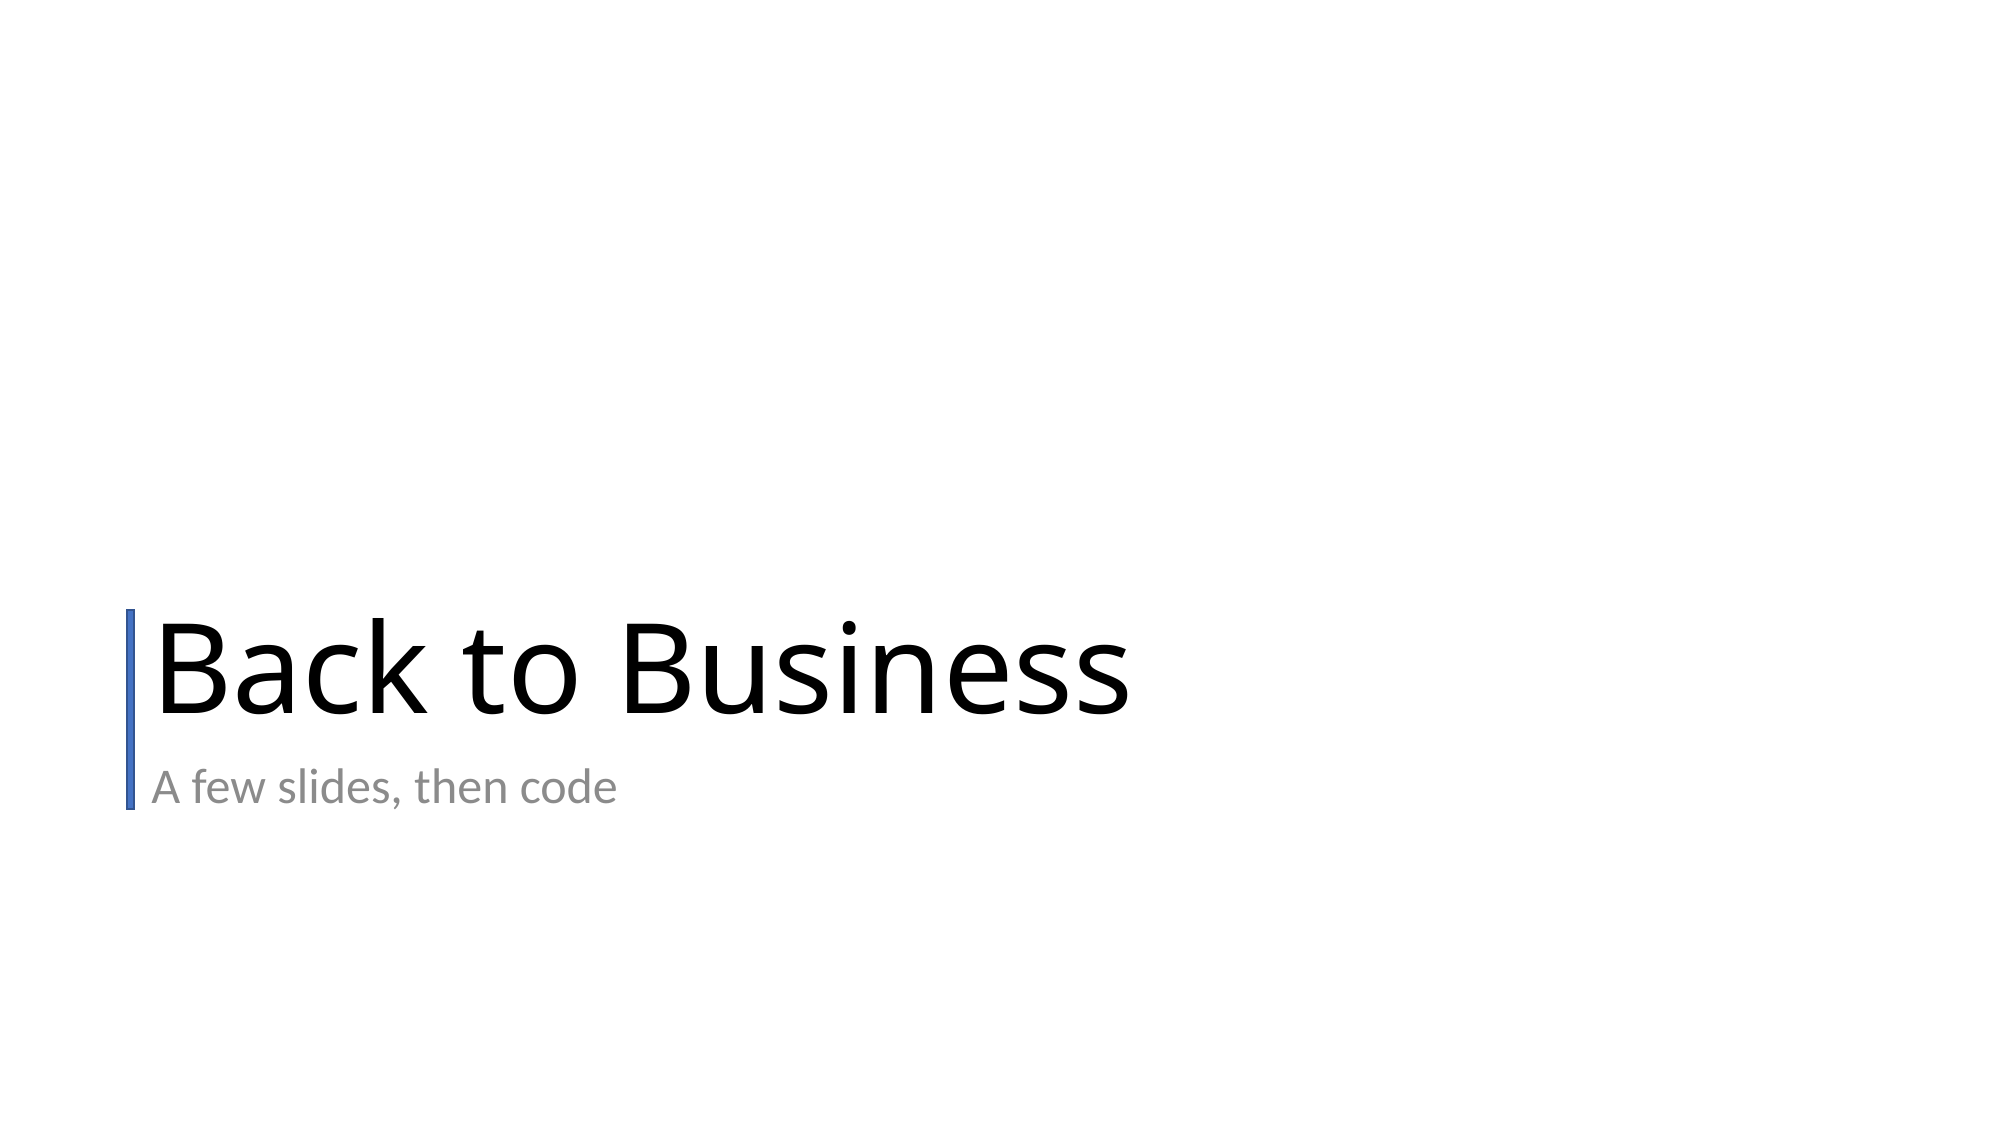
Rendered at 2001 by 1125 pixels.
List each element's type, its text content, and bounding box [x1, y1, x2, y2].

text_box [126, 609, 135, 810]
title Back to Business [136, 280, 1862, 749]
list A few slides, then code [136, 752, 1862, 999]
